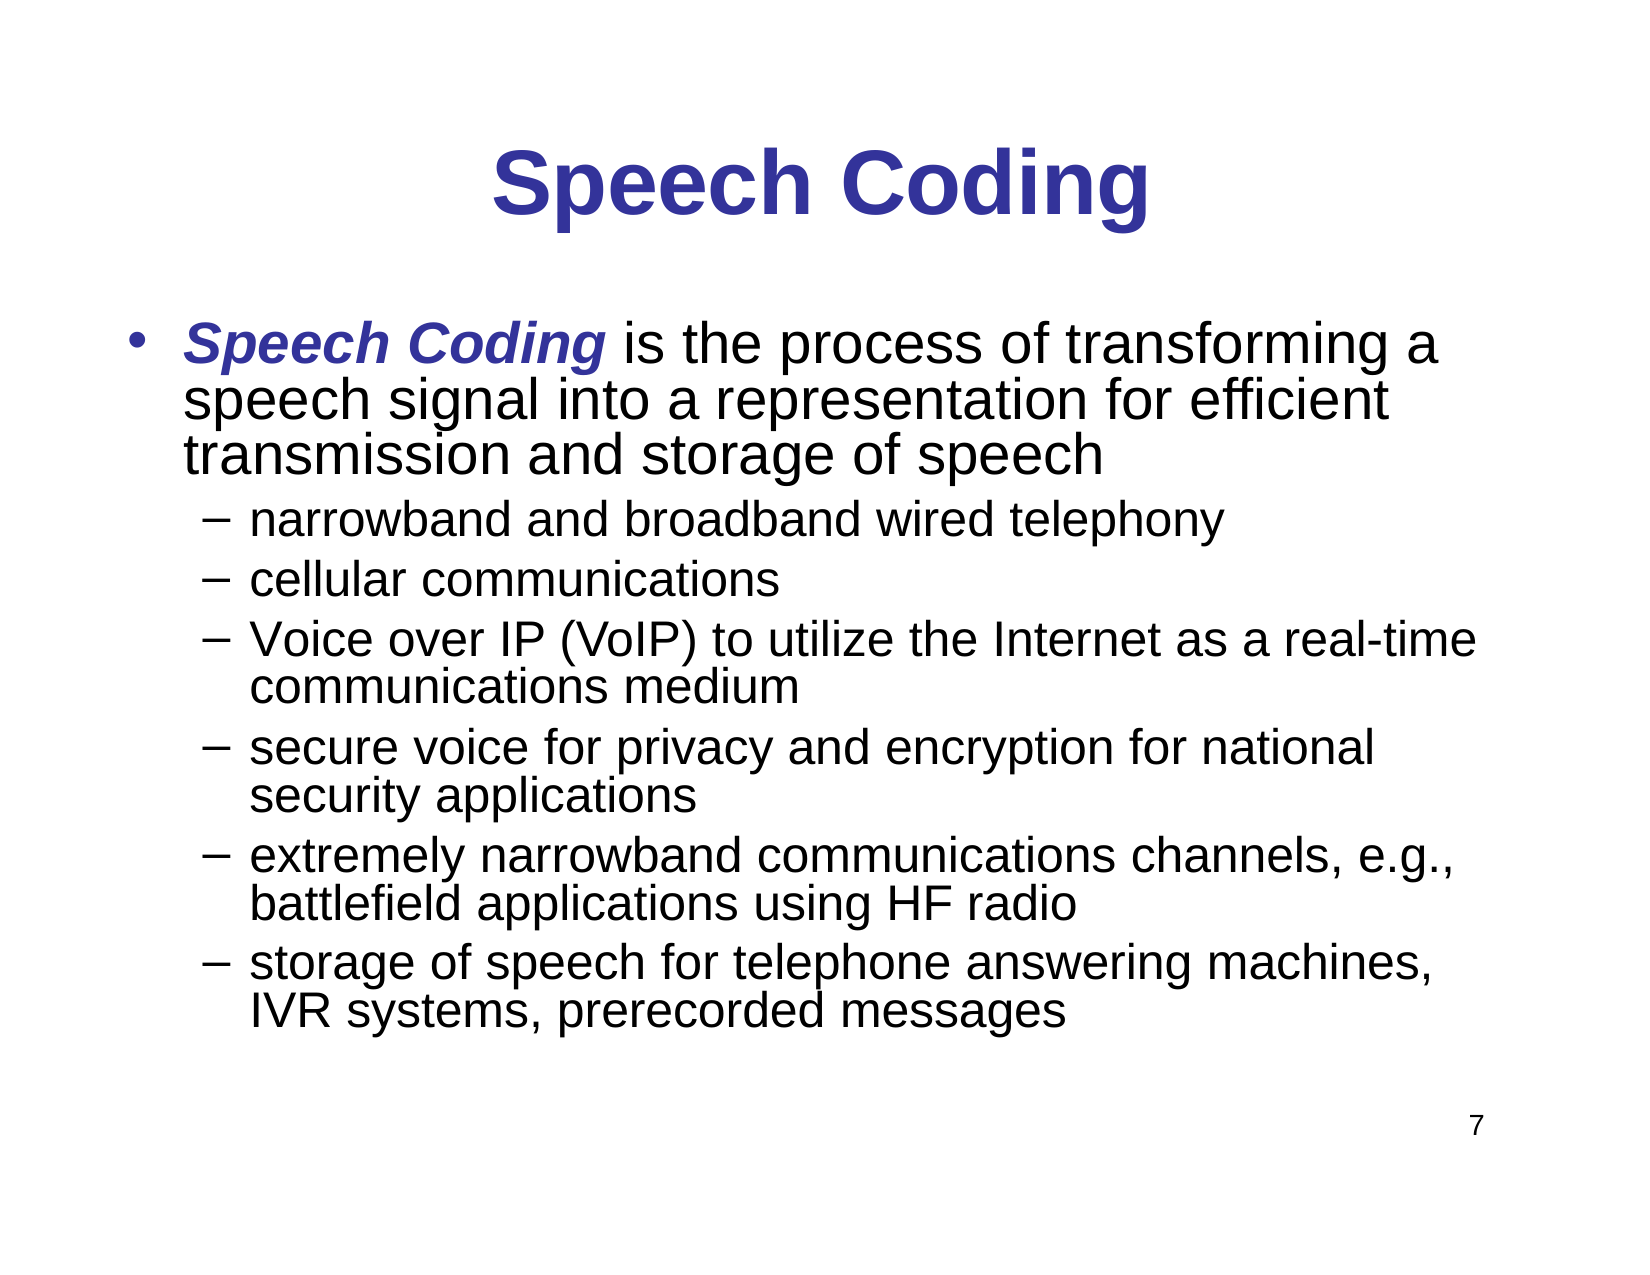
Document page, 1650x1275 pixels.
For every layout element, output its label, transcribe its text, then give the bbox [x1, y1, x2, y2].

slide_number 7 [1448, 1106, 1489, 1143]
text_box Speech Coding [489, 123, 1162, 233]
text_box Speech Coding is the process of transforming a speech signal into a representation for efficient transmission and storage of speech narrowband and broadband wired telephony cellular communications Voice over IP (VoIP) to utilize the Internet as a real-time communications medium secure voice for privacy and encryption for national security applications extremely narrowband communications channels, e.g., battlefield applications using HF radio storage of speech for telephone answering machines, IVR systems, prerecorded messages [125, 318, 1486, 1039]
